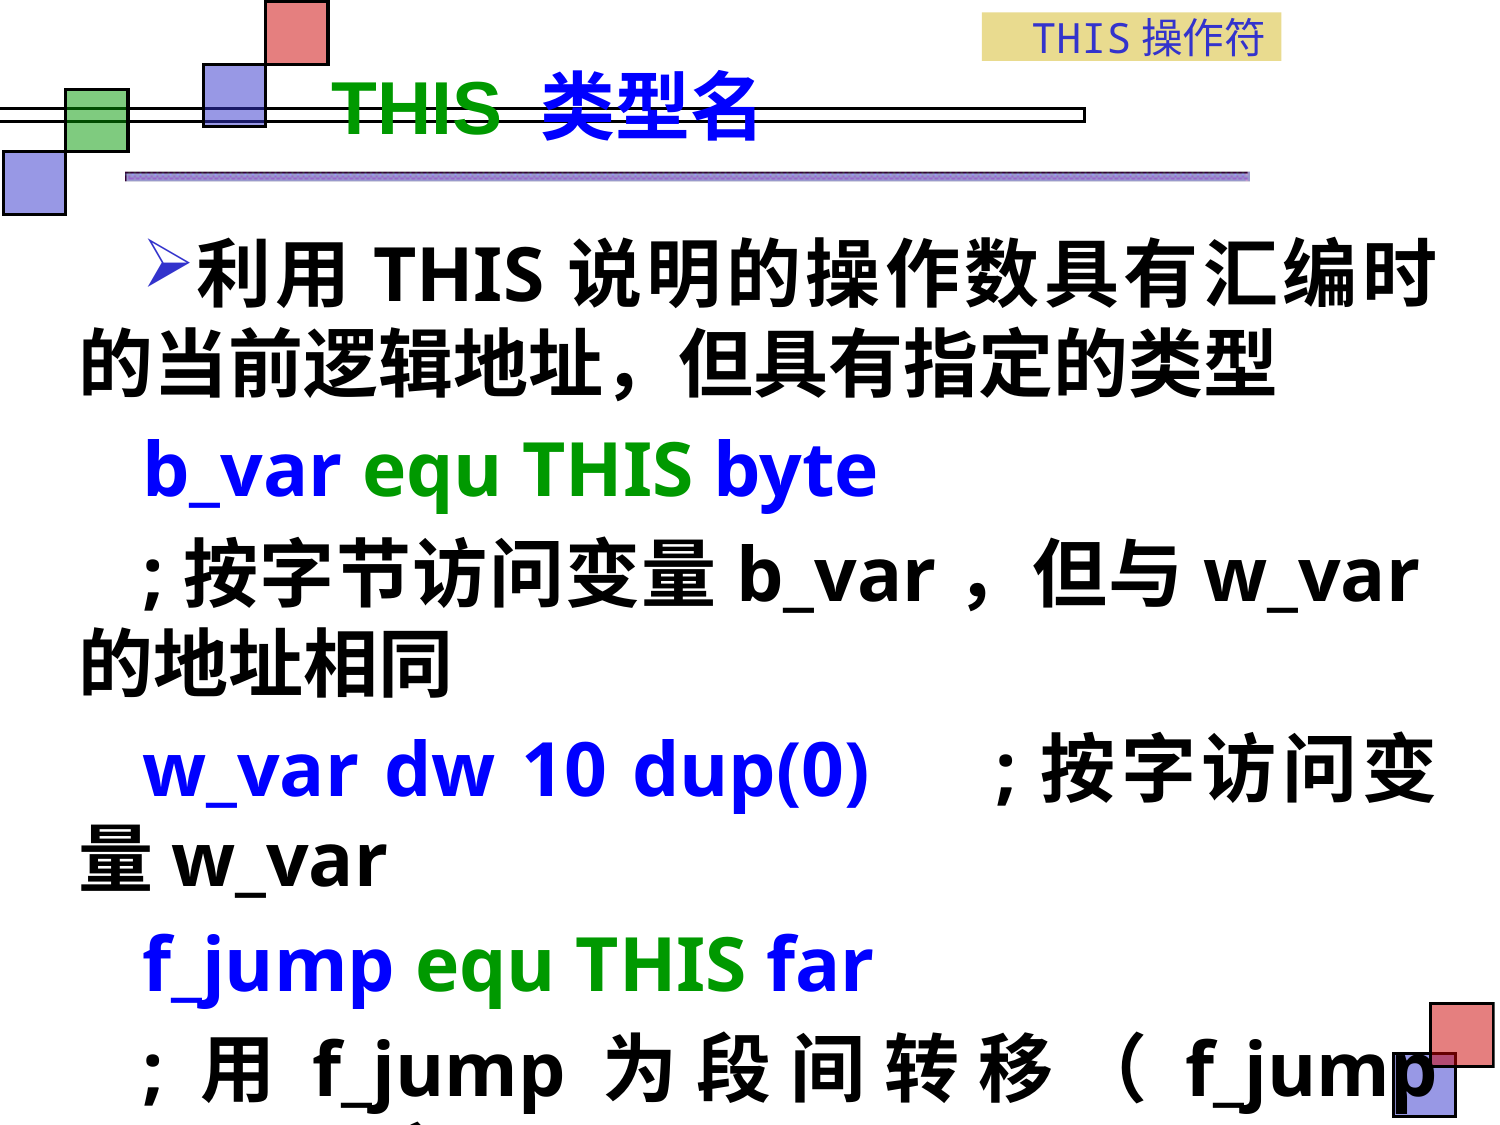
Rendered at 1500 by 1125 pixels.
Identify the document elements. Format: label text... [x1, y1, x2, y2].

title THIS操作符 [981, 12, 1282, 61]
list 利用THIS说明的操作数具有汇编时的当前逻辑地址，但具有指定的类型 b_var equ THIS byte ;按字节访问变量b_var，但与w_var的地址相同 w_var dw 10 dup(0) ;按字访问变量w_var f_jump equ THIS far ;用f_jump为段间转移（f_jump label far） n_jump: mov ax,w_var ;用n_jump为段内近转移，但两者指向同一条指令 LABEL伪指令的功能等同于“EQU THIS” [63, 218, 1454, 1059]
list THIS 类型名 [42, 52, 1055, 161]
picture [124, 168, 1251, 188]
